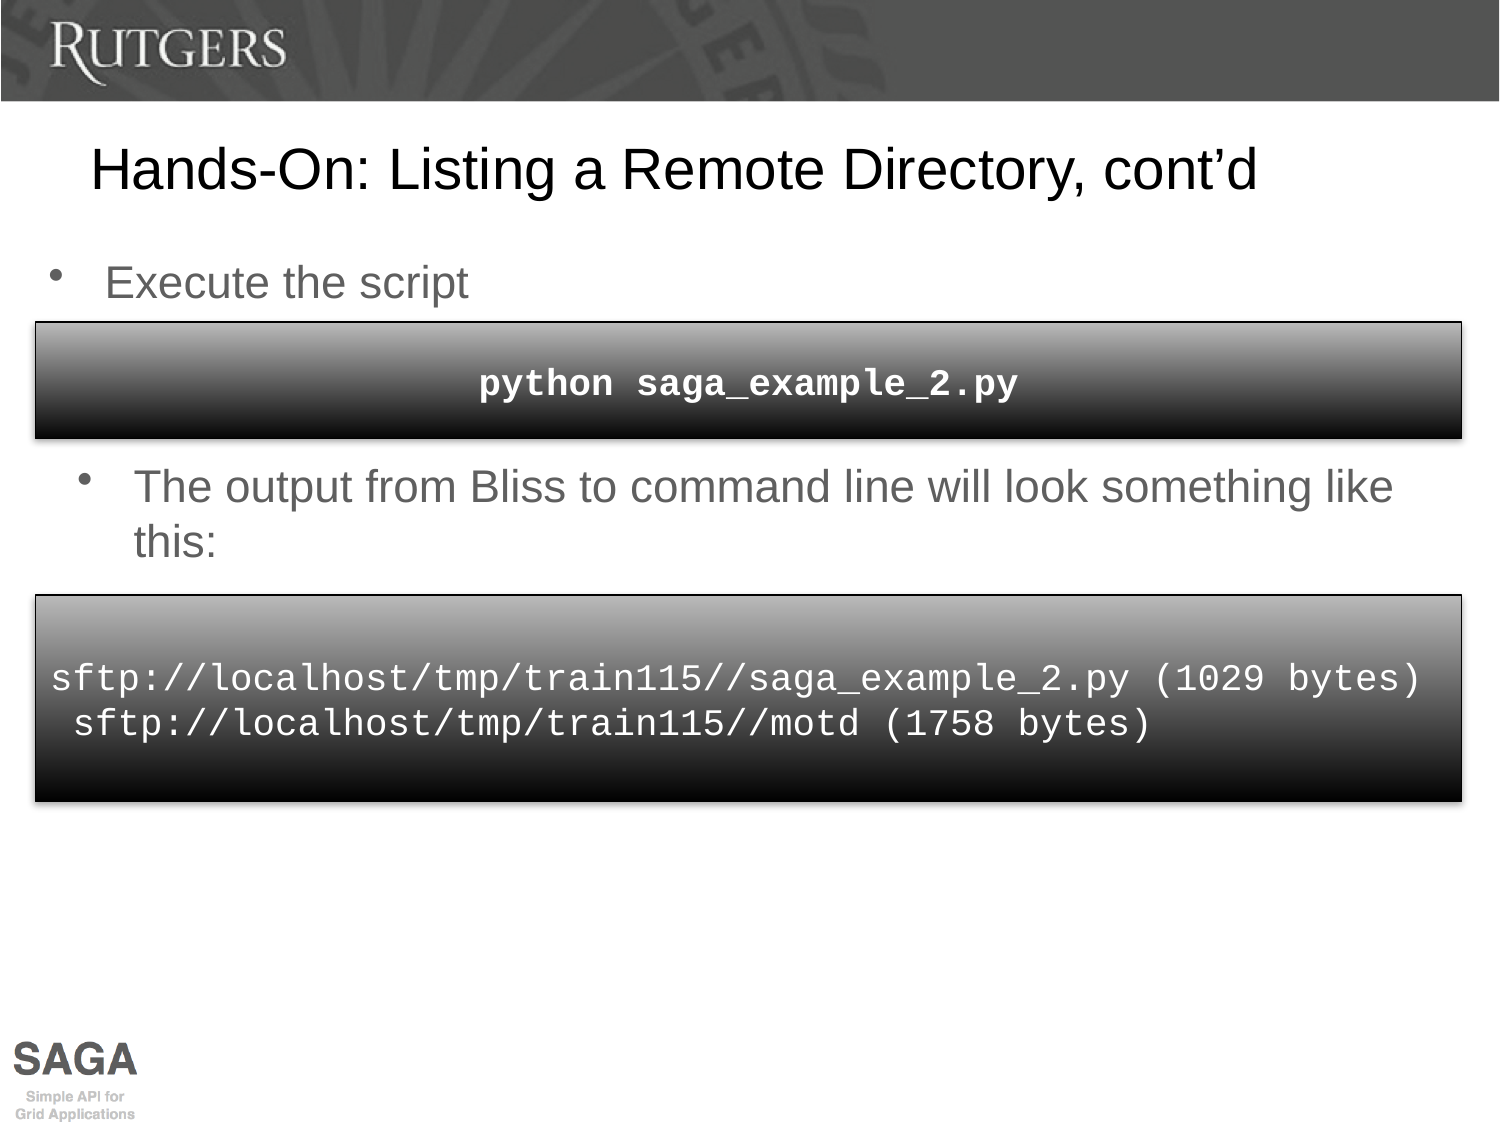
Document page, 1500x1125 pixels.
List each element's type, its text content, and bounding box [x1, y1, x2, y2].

list Execute the script [33, 245, 1384, 321]
text_box python saga_example_2.py [35, 321, 1462, 439]
title Hands-On: Listing a Remote Directory, cont’d [74, 99, 1426, 233]
text_box sftp://localhost/tmp/train115//saga_example_2.py (1029 bytes) sftp://localhost/tmp/train115//motd (1758 bytes) [35, 594, 1462, 802]
picture [0, 0, 1500, 104]
text_box The output from Bliss to command line will look something like this: [62, 449, 1462, 594]
picture [0, 1028, 150, 1125]
